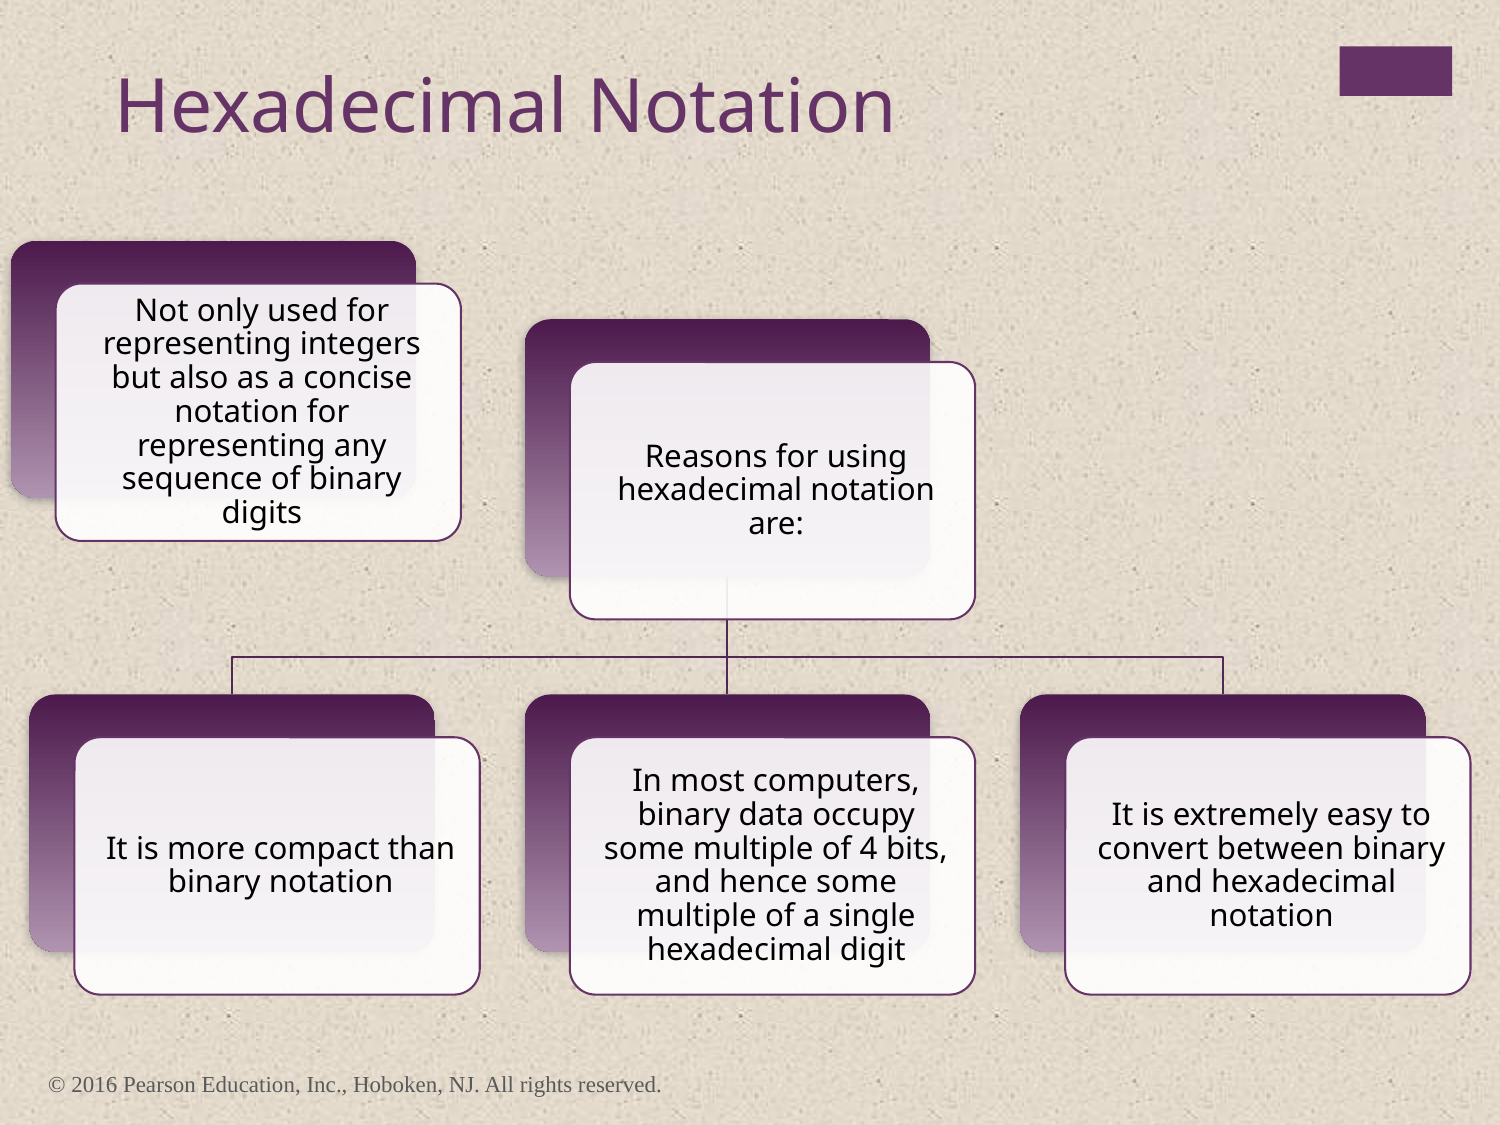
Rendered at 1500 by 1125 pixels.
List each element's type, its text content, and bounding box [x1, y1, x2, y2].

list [28, 207, 1472, 1107]
title Hexadecimal Notation [99, 50, 1340, 204]
picture [0, 0, 1500, 1125]
